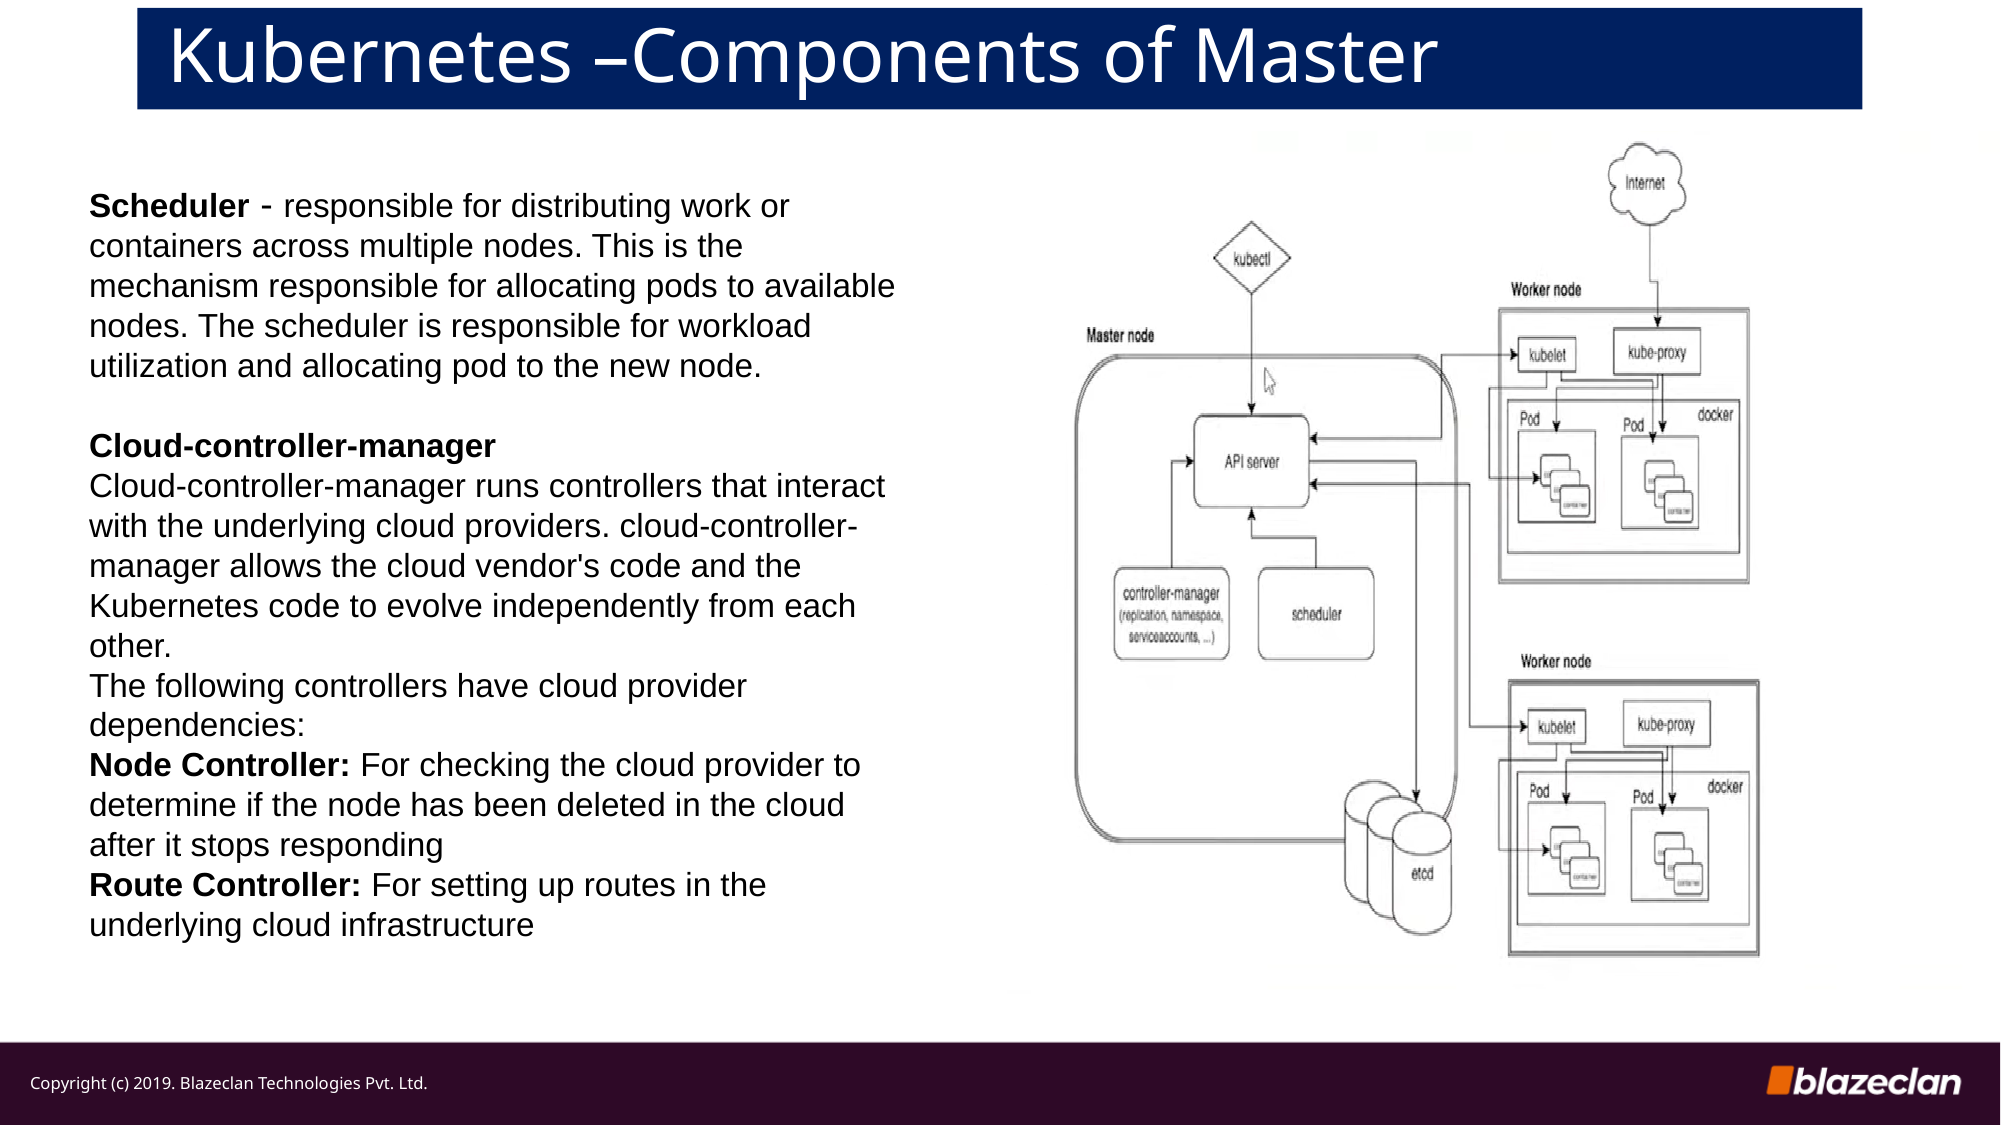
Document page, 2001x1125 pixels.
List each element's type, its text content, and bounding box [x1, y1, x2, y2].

picture [0, 0, 2001, 1125]
text_box Scheduler - responsible for distributing work or containers across multiple nodes. This is the mechanism responsible for allocating pods to available nodes. The scheduler is responsible for workload utilization and allocating pod to the new node. Cloud-controller-manager Cloud-controller-manager runs controllers that interact with the underlying cloud providers. cloud-controller-manager allows the cloud vendor's code and the Kubernetes code to evolve independently from each other. The following controllers have cloud provider dependencies: Node Controller: For checking the cloud provider to determine if the node has been deleted in the cloud after it stops responding Route Controller: For setting up routes in the underlying cloud infrastructure [74, 172, 921, 951]
title Kubernetes –Components of Master [137, 7, 1863, 110]
text_box Copyright (c) 2019. Blazeclan Technologies Pvt. Ltd. [0, 1058, 557, 1108]
